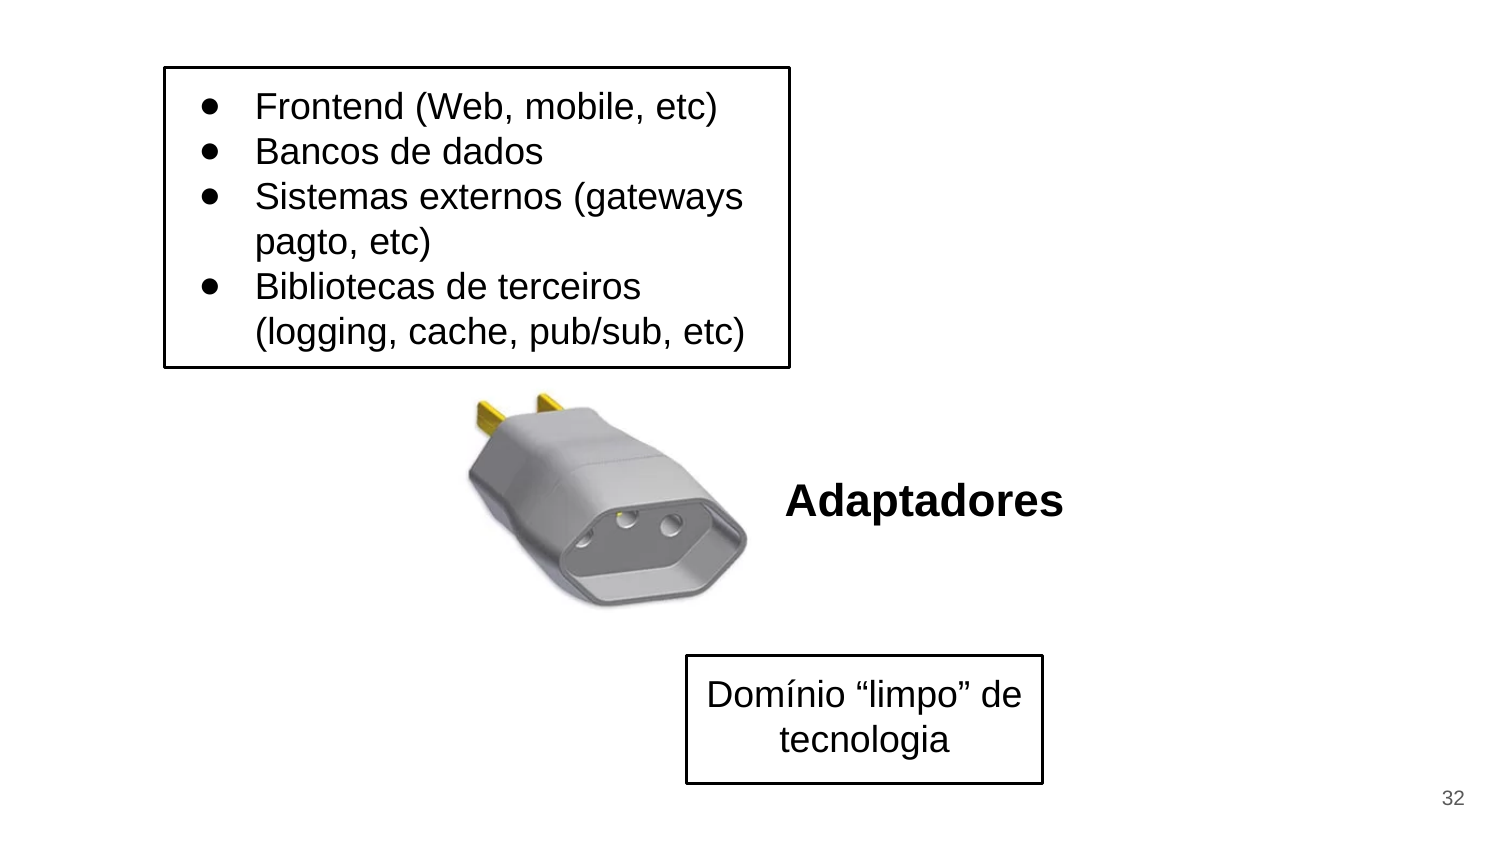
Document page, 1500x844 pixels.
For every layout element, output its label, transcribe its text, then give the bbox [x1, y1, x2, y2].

text_box Frontend (Web, mobile, etc) Bancos de dados Sistemas externos (gateways pagto, etc) Bibliotecas de terceiros (logging, cache, pub/sub, etc) [164, 67, 790, 368]
picture [433, 226, 863, 656]
text_box Adaptadores [868, 455, 1114, 541]
slide_number ‹#› [1389, 764, 1480, 830]
text_box Domínio “limpo” de tecnologia [686, 655, 1043, 784]
